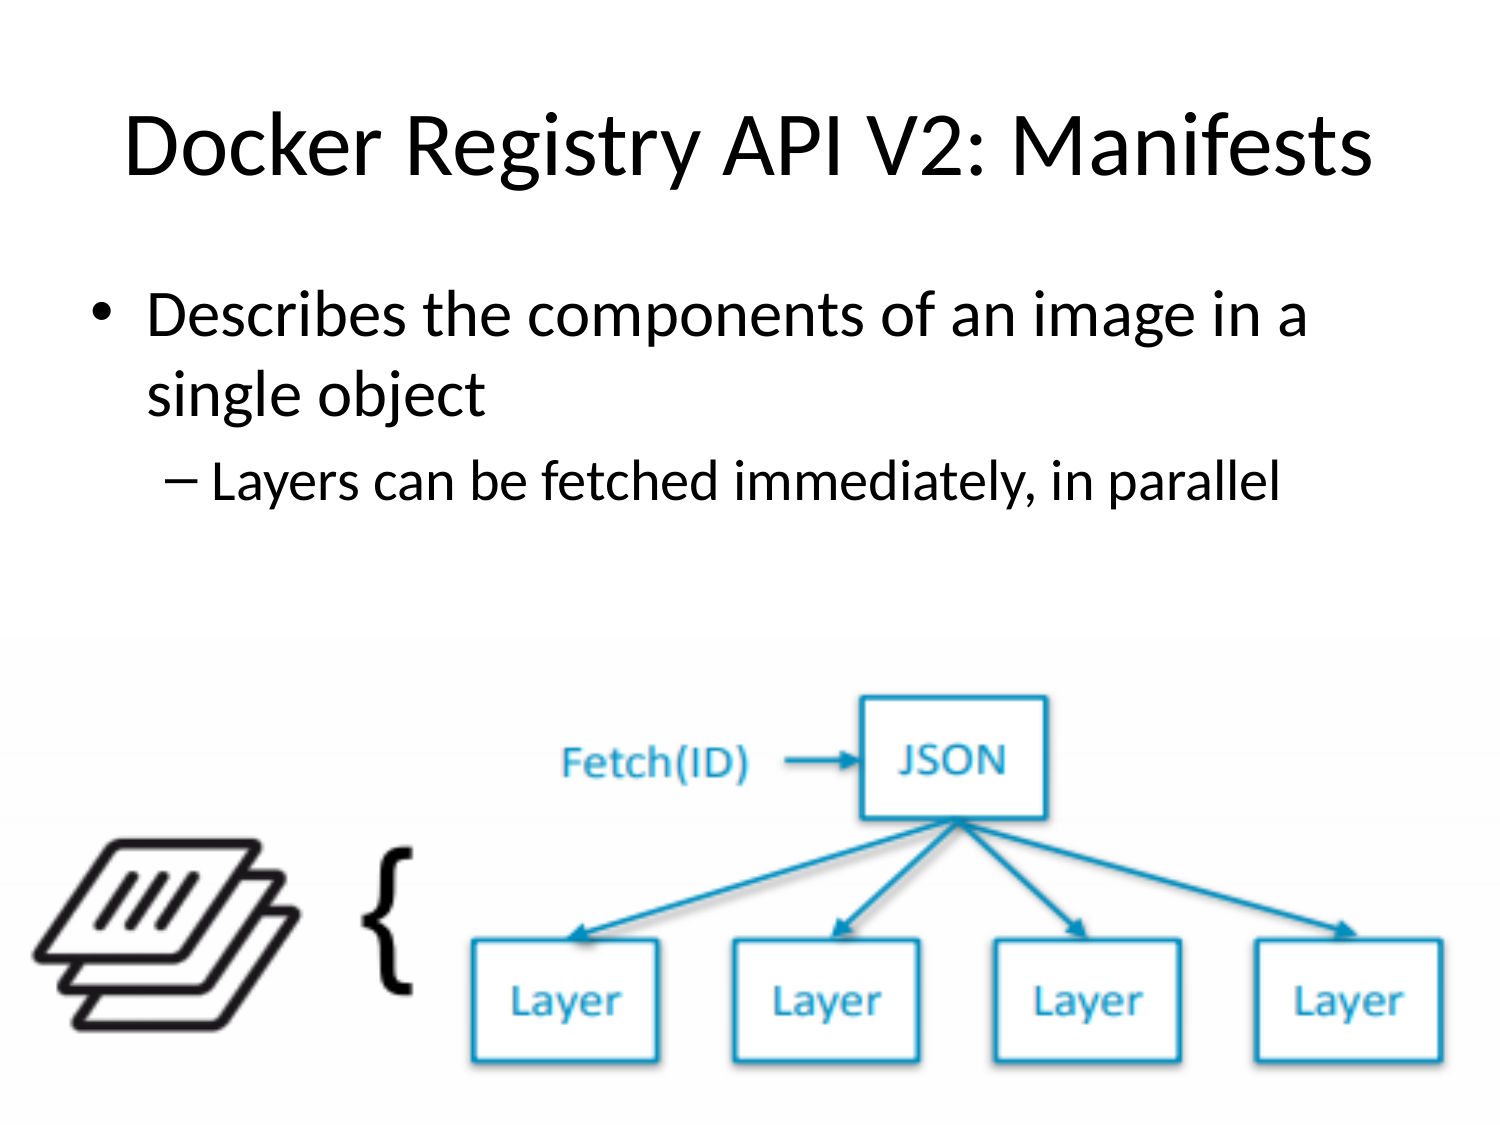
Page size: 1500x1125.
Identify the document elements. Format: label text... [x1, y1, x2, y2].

title Docker Registry API V2: Manifests [75, 45, 1425, 233]
list Describes the components of an image in a single object Layers can be fetched immediately, in parallel [75, 262, 1425, 635]
picture [0, 637, 1500, 1125]
